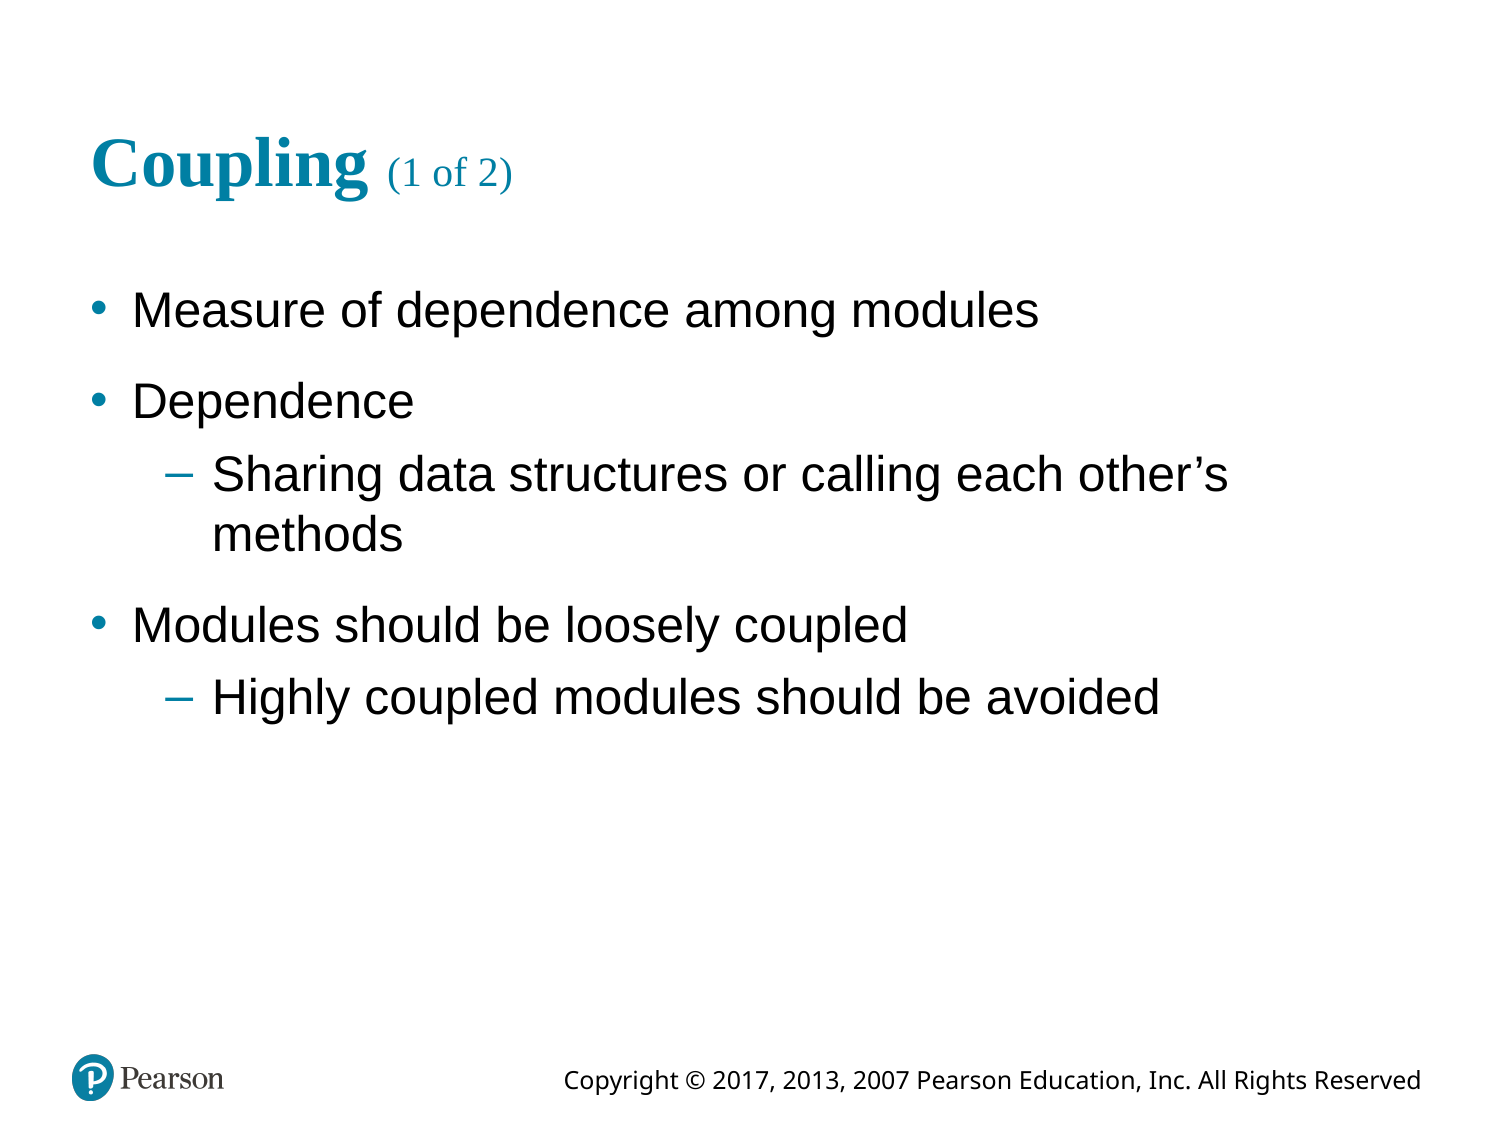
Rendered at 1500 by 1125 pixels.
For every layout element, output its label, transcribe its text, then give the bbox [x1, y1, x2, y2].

picture [72, 1054, 88, 1070]
title Coupling (1 of 2) [75, 35, 1425, 216]
list Measure of dependence among modules Dependence Sharing data structures or calling each other’s methods Modules should be loosely coupled Highly coupled modules should be avoided [75, 262, 1425, 1005]
picture [72, 1087, 83, 1101]
picture [80, 1063, 106, 1088]
picture [98, 1054, 224, 1101]
